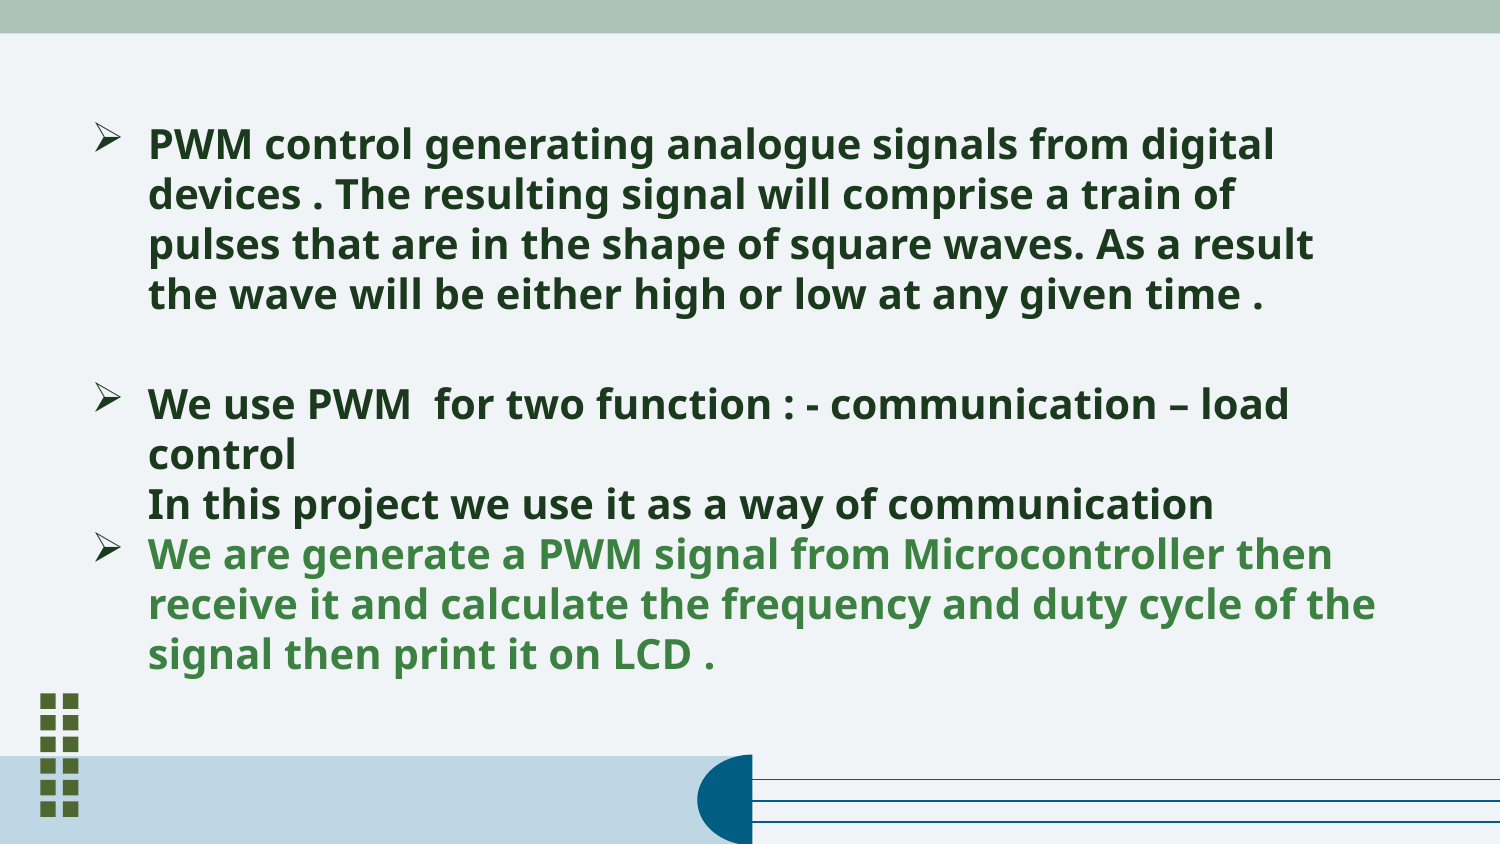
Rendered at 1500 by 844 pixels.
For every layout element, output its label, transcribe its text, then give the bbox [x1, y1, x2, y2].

title PWM control generating analogue signals from digital devices . The resulting signal will comprise a train of pulses that are in the shape of square waves. As a result the wave will be either high or low at any given time . [76, 102, 1376, 340]
text_box We use PWM for two function : - communication – load control In this project we use it as a way of communication We are generate a PWM signal from Microcontroller then receive it and calculate the frequency and duty cycle of the signal then print it on LCD . [76, 362, 1400, 647]
